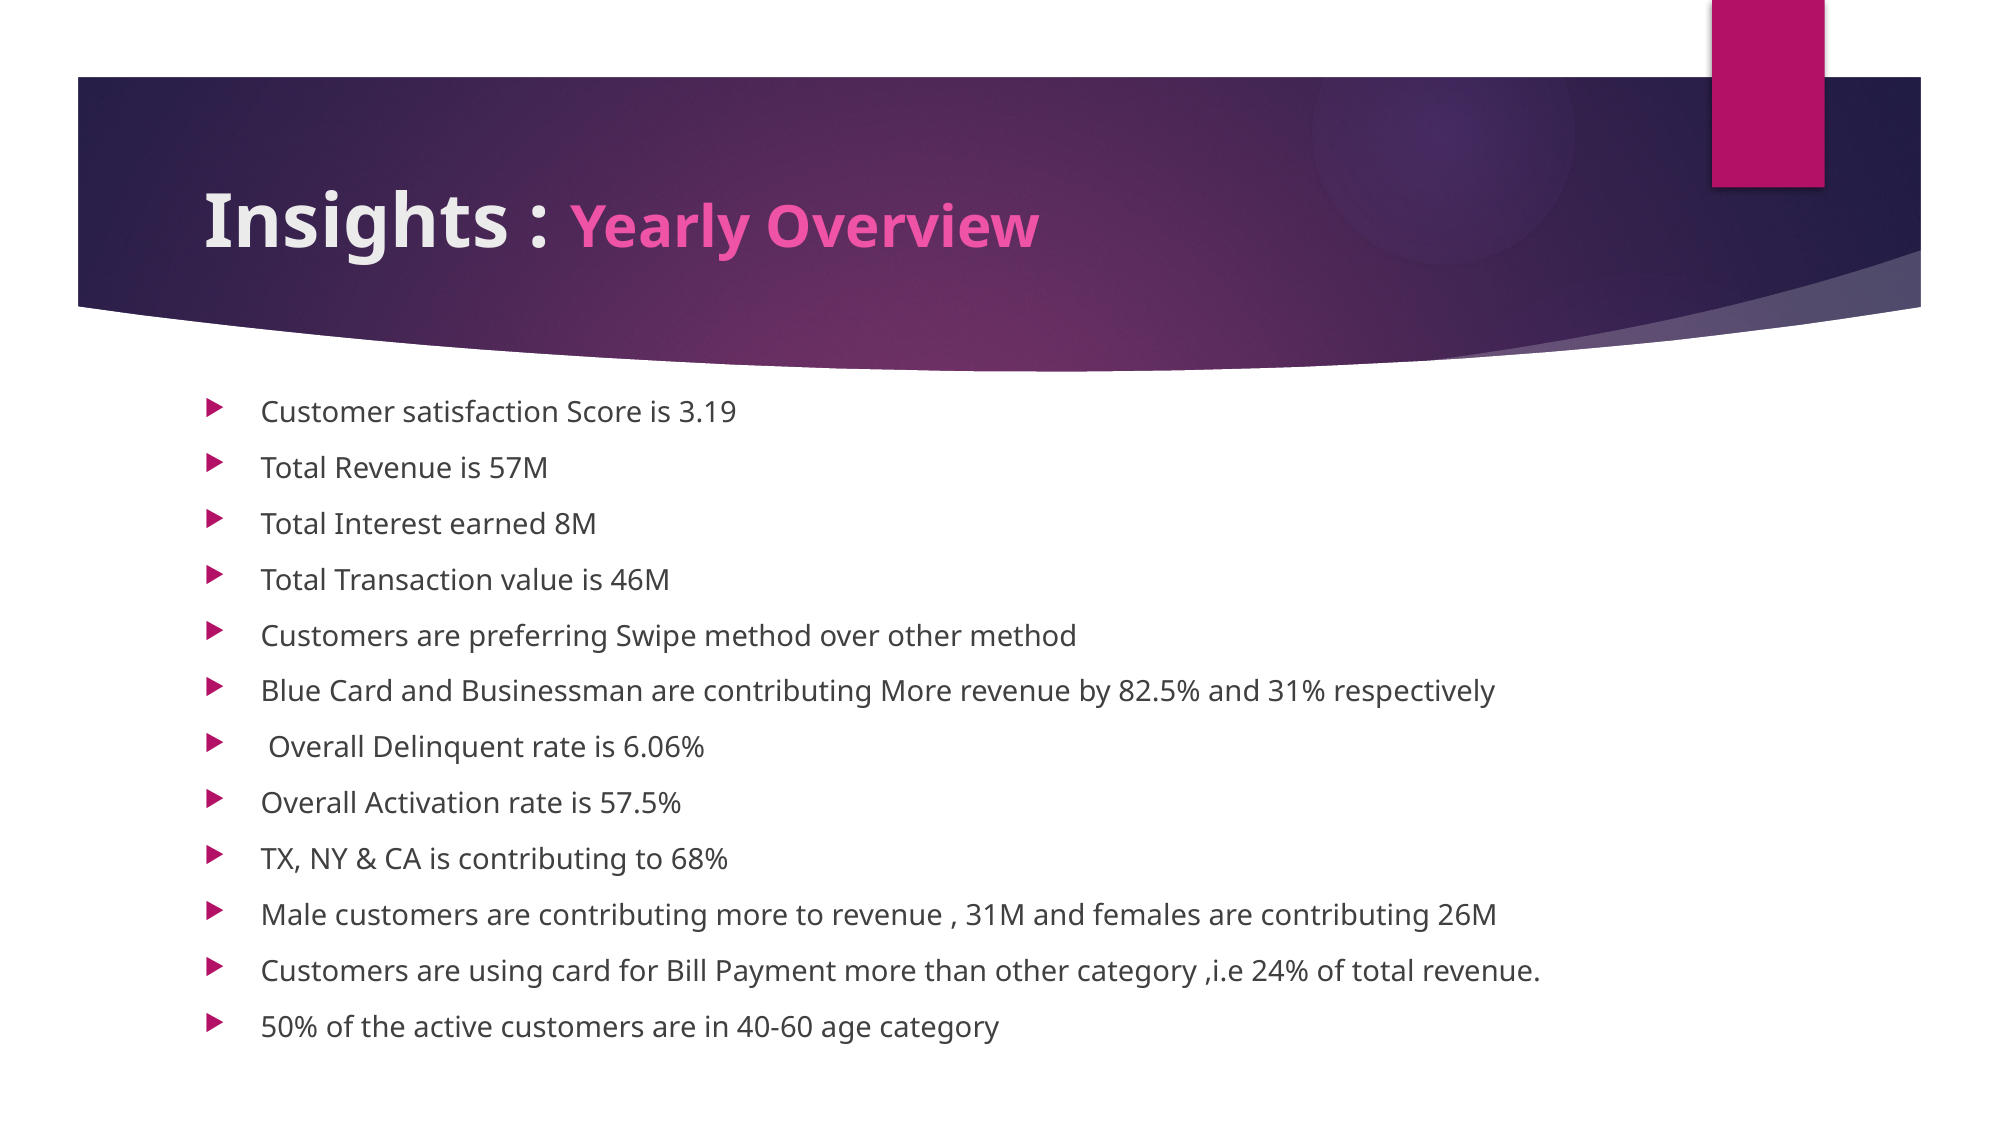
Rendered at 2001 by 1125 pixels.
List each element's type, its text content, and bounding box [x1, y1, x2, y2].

title Insights : Yearly Overview [189, 159, 1627, 276]
list Customer satisfaction Score is 3.19 Total Revenue is 57M Total Interest earned 8M Total Transaction value is 46M Customers are preferring Swipe method over other method Blue Card and Businessman are contributing More revenue by 82.5% and 31% respectively Overall Delinquent rate is 6.06% Overall Activation rate is 57.5% TX, NY & CA is contributing to 68% Male customers are contributing more to revenue , 31M and females are contributing 26M Customers are using card for Bill Payment more than other category ,i.e 24% of total revenue. 50% of the active customers are in 40-60 age category [189, 385, 1638, 1089]
